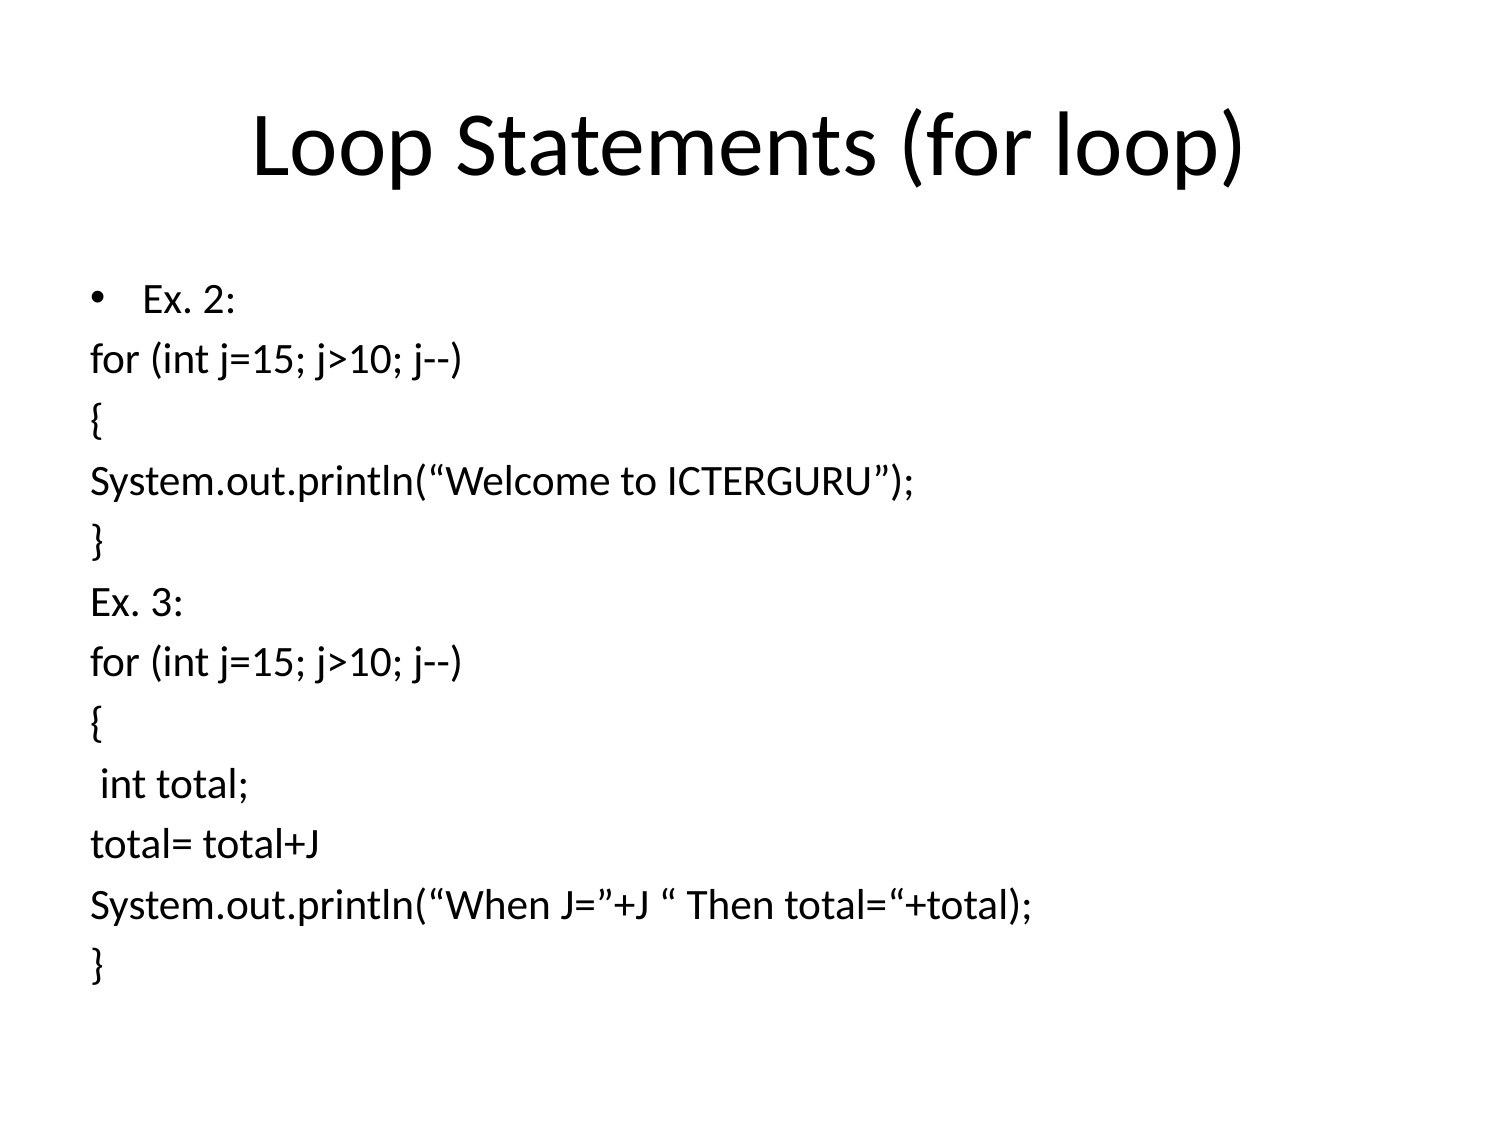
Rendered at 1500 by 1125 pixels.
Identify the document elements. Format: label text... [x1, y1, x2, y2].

title Loop Statements (for loop) [75, 45, 1425, 233]
list Ex. 2: for (int j=15; j>10; j--) { System.out.println(“Welcome to ICTERGURU”); } Ex. 3: for (int j=15; j>10; j--) { int total; total= total+J System.out.println(“When J=”+J “ Then total=“+total); } [75, 262, 1425, 1005]
